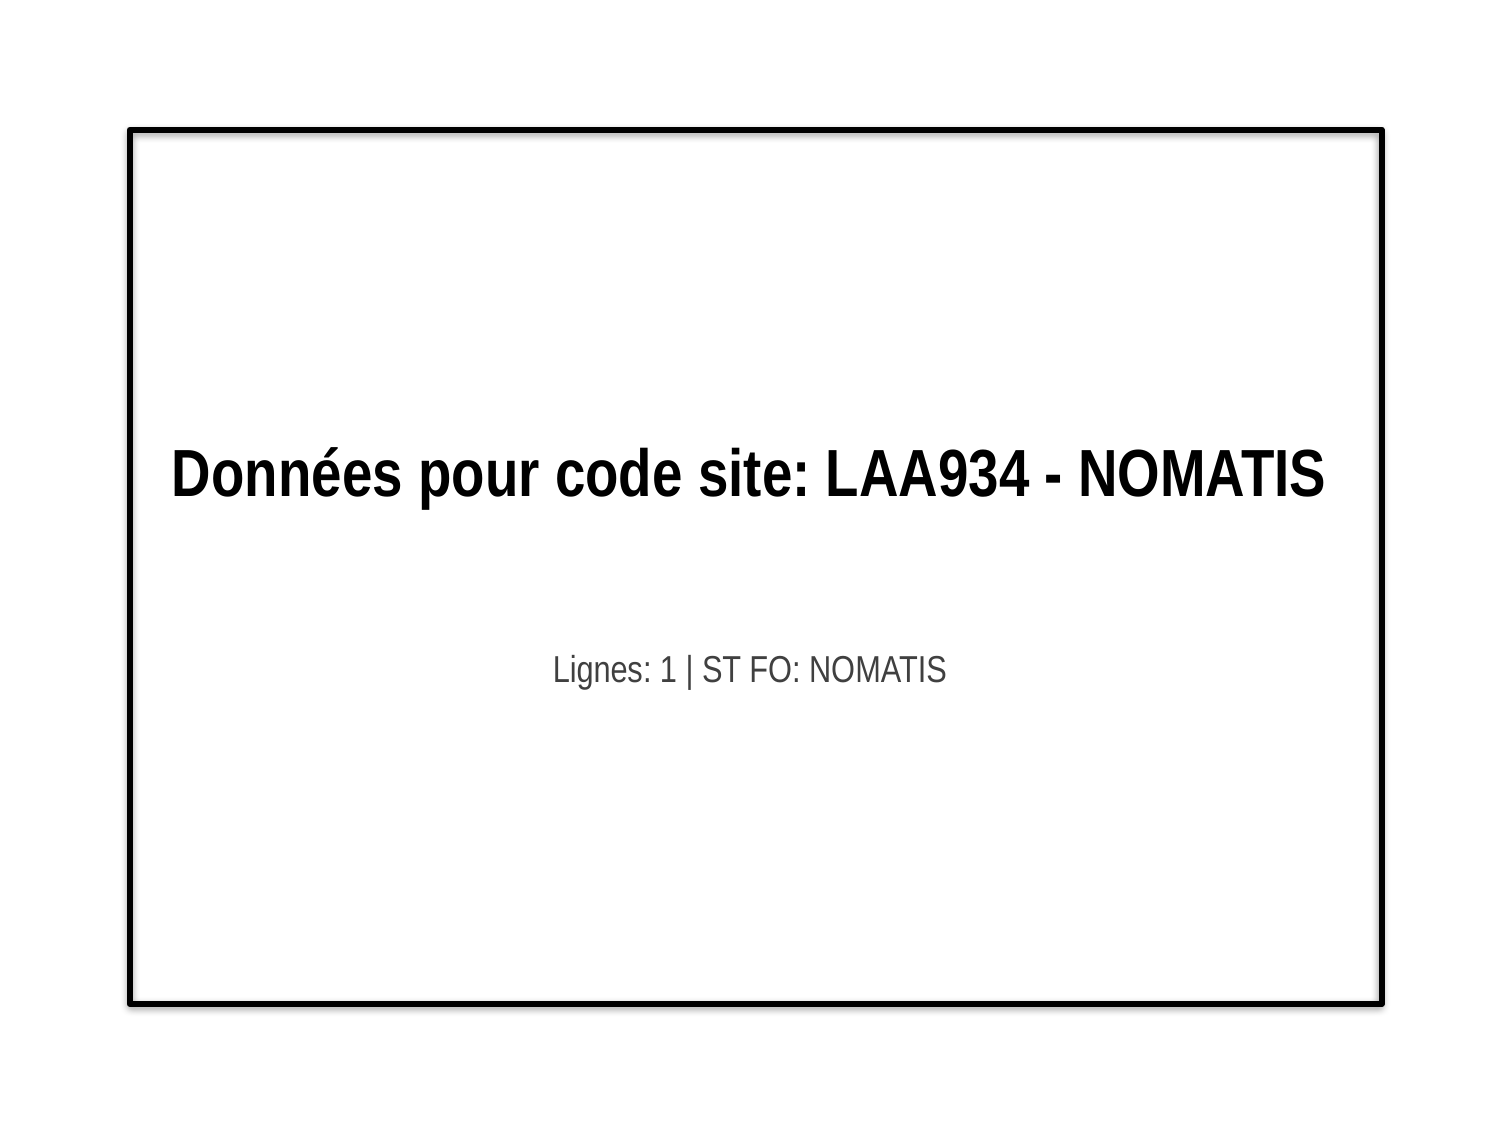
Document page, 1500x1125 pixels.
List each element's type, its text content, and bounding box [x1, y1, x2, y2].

text_box [129, 591, 1383, 1005]
subtitle Lignes: 1 | ST FO: NOMATIS [225, 637, 1275, 925]
title Données pour code site: LAA934 - NOMATIS [112, 349, 1388, 591]
text_box [129, 129, 1383, 349]
